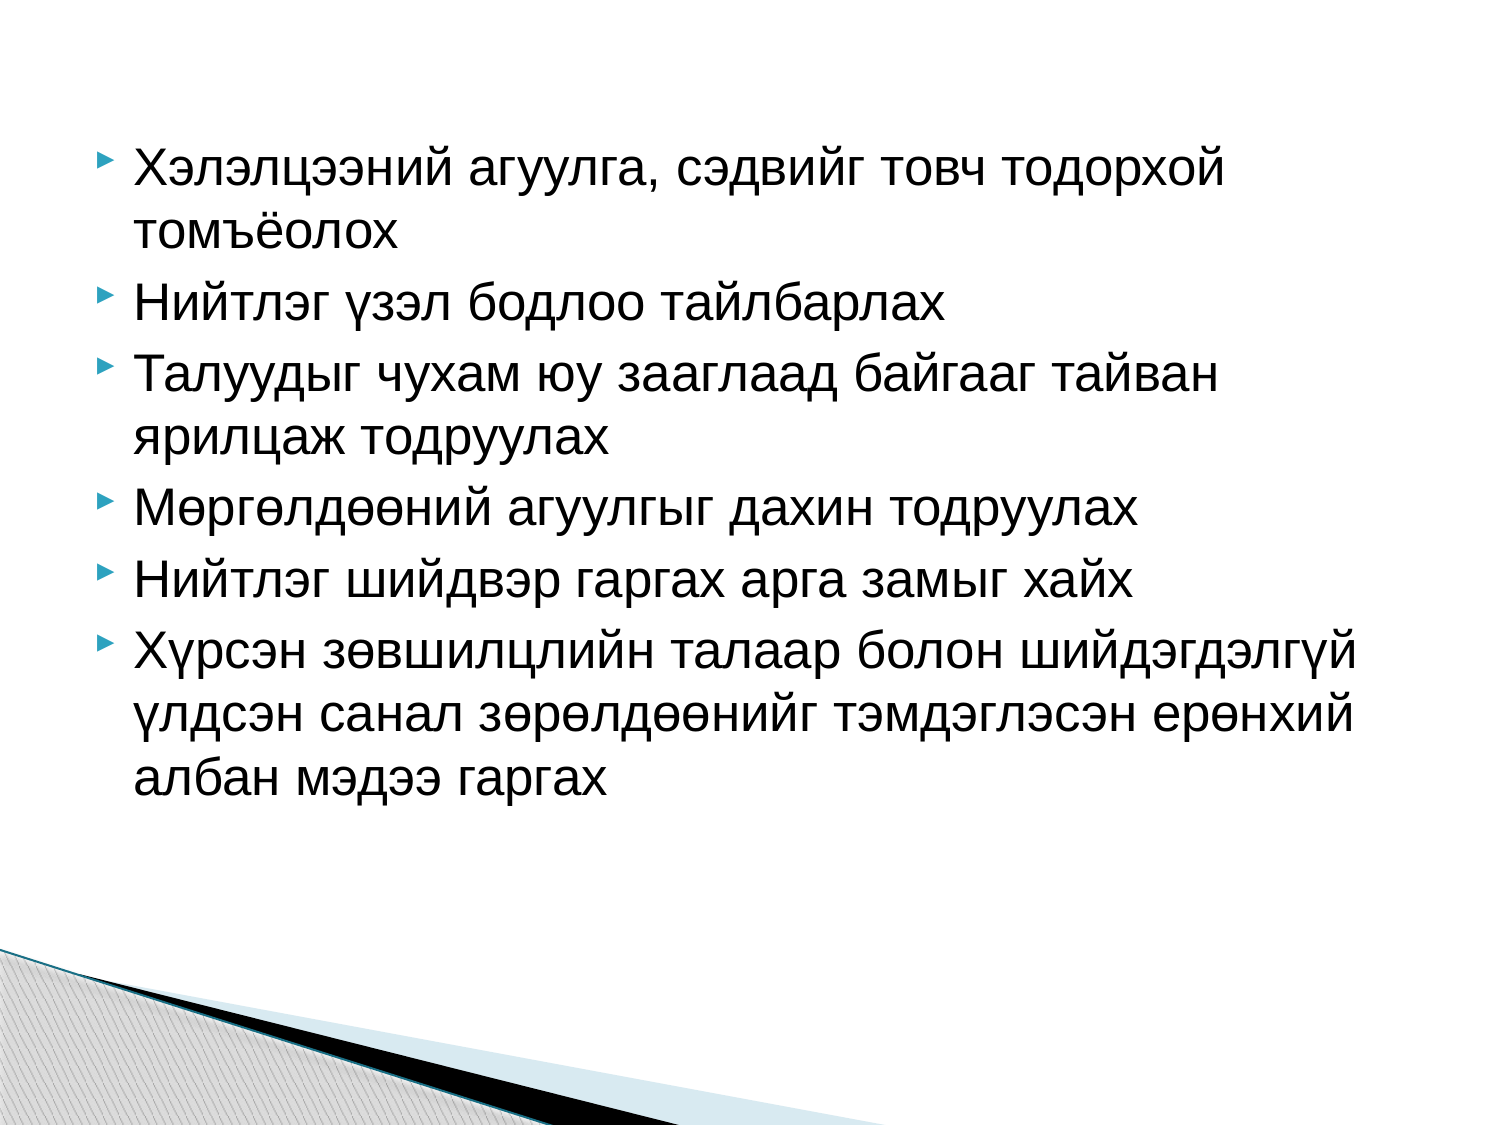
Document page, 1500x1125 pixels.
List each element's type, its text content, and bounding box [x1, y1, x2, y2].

list Хэлэлцээний агуулга, сэдвийг товч тодорхой томъёолох Нийтлэг үзэл бодлоо тайлбарлах Талуудыг чухам юу зааглаад байгааг тайван ярилцаж тодруулах Мөргөлдөөний агуулгыг дахин тодруулах Нийтлэг шийдвэр гаргах арга замыг хайх Хүрсэн зөвшилцлийн талаар болон шийдэгдэлгүй үлдсэн санал зөрөлдөөнийг тэмдэглэсэн ерөнхий албан мэдээ гаргах [62, 125, 1425, 818]
